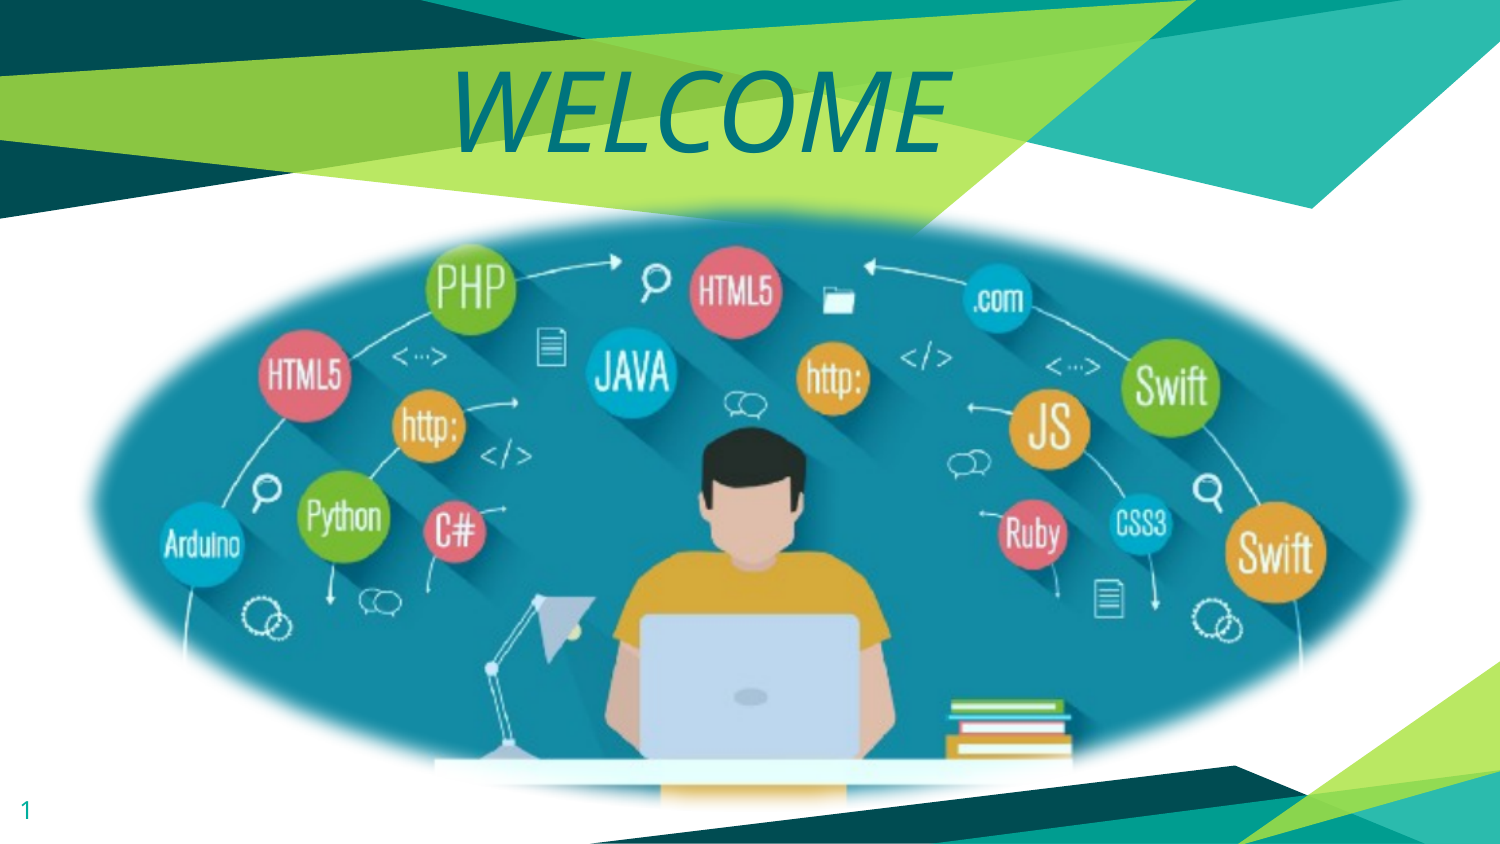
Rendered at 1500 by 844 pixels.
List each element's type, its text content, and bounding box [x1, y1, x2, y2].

slide_number 1 [4, 779, 95, 844]
picture [72, 194, 1427, 812]
text_box WELCOME [49, 32, 1289, 182]
